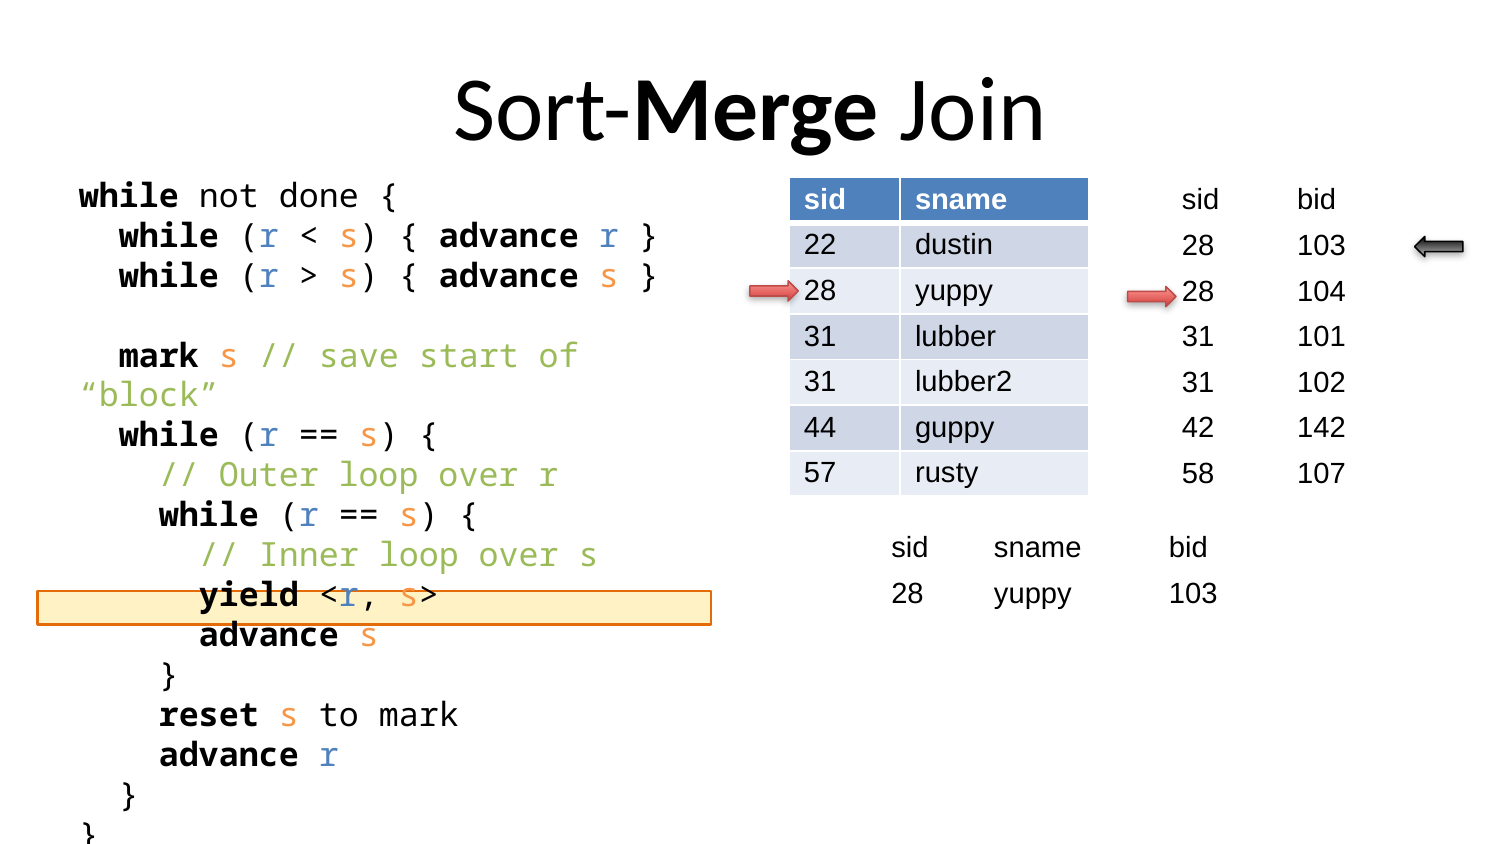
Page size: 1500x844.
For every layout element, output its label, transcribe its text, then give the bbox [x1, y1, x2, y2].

table_header sname [979, 525, 1154, 571]
table_header sname [901, 178, 1088, 220]
table_cell 28 [1167, 223, 1282, 269]
table_header sid [790, 178, 899, 220]
title Sort-Merge Join [75, 33, 1425, 175]
text_box [37, 591, 63, 625]
table_cell 31 [1167, 360, 1282, 406]
table_cell rusty [901, 452, 1088, 495]
table_cell 31 [790, 360, 899, 404]
table_cell 107 [1282, 451, 1424, 497]
table_cell guppy [901, 406, 1088, 450]
table_cell 44 [790, 406, 899, 450]
table_cell 102 [1282, 360, 1424, 406]
table_header sid [876, 525, 979, 571]
table_cell 31 [790, 315, 899, 359]
table_header bid [1282, 178, 1424, 223]
table_cell 58 [1167, 451, 1282, 497]
table_cell lubber2 [901, 360, 1088, 404]
table_cell 28 [790, 269, 899, 313]
table_header sid [1167, 178, 1282, 223]
text_box [1127, 286, 1176, 307]
table_cell 104 [1282, 269, 1424, 314]
text_box [749, 280, 799, 302]
table_cell yuppy [979, 571, 1154, 617]
text_box while not done { while (r < s) { advance r } while (r > s) { advance s } mark s // save start of “block” while (r == s) { // Outer loop over r while (r == s) { // Inner loop over s yield <r, s> advance s } reset s to mark advance r } } [63, 166, 702, 663]
table_cell yuppy [901, 269, 1088, 313]
text_box [702, 591, 711, 625]
table_cell dustin [901, 226, 1088, 267]
table_cell 28 [1167, 269, 1282, 314]
table_cell 22 [790, 226, 899, 267]
table_cell 103 [1154, 571, 1329, 617]
table_cell 103 [1282, 223, 1424, 269]
table_cell 28 [876, 571, 979, 617]
table_header bid [1154, 525, 1329, 571]
table_cell 57 [790, 452, 899, 495]
table_cell 101 [1282, 314, 1424, 360]
table_cell lubber [901, 315, 1088, 359]
table_cell 31 [1167, 314, 1282, 360]
table_cell 142 [1282, 406, 1424, 451]
table_cell 42 [1167, 406, 1282, 451]
text_box [1414, 236, 1463, 257]
